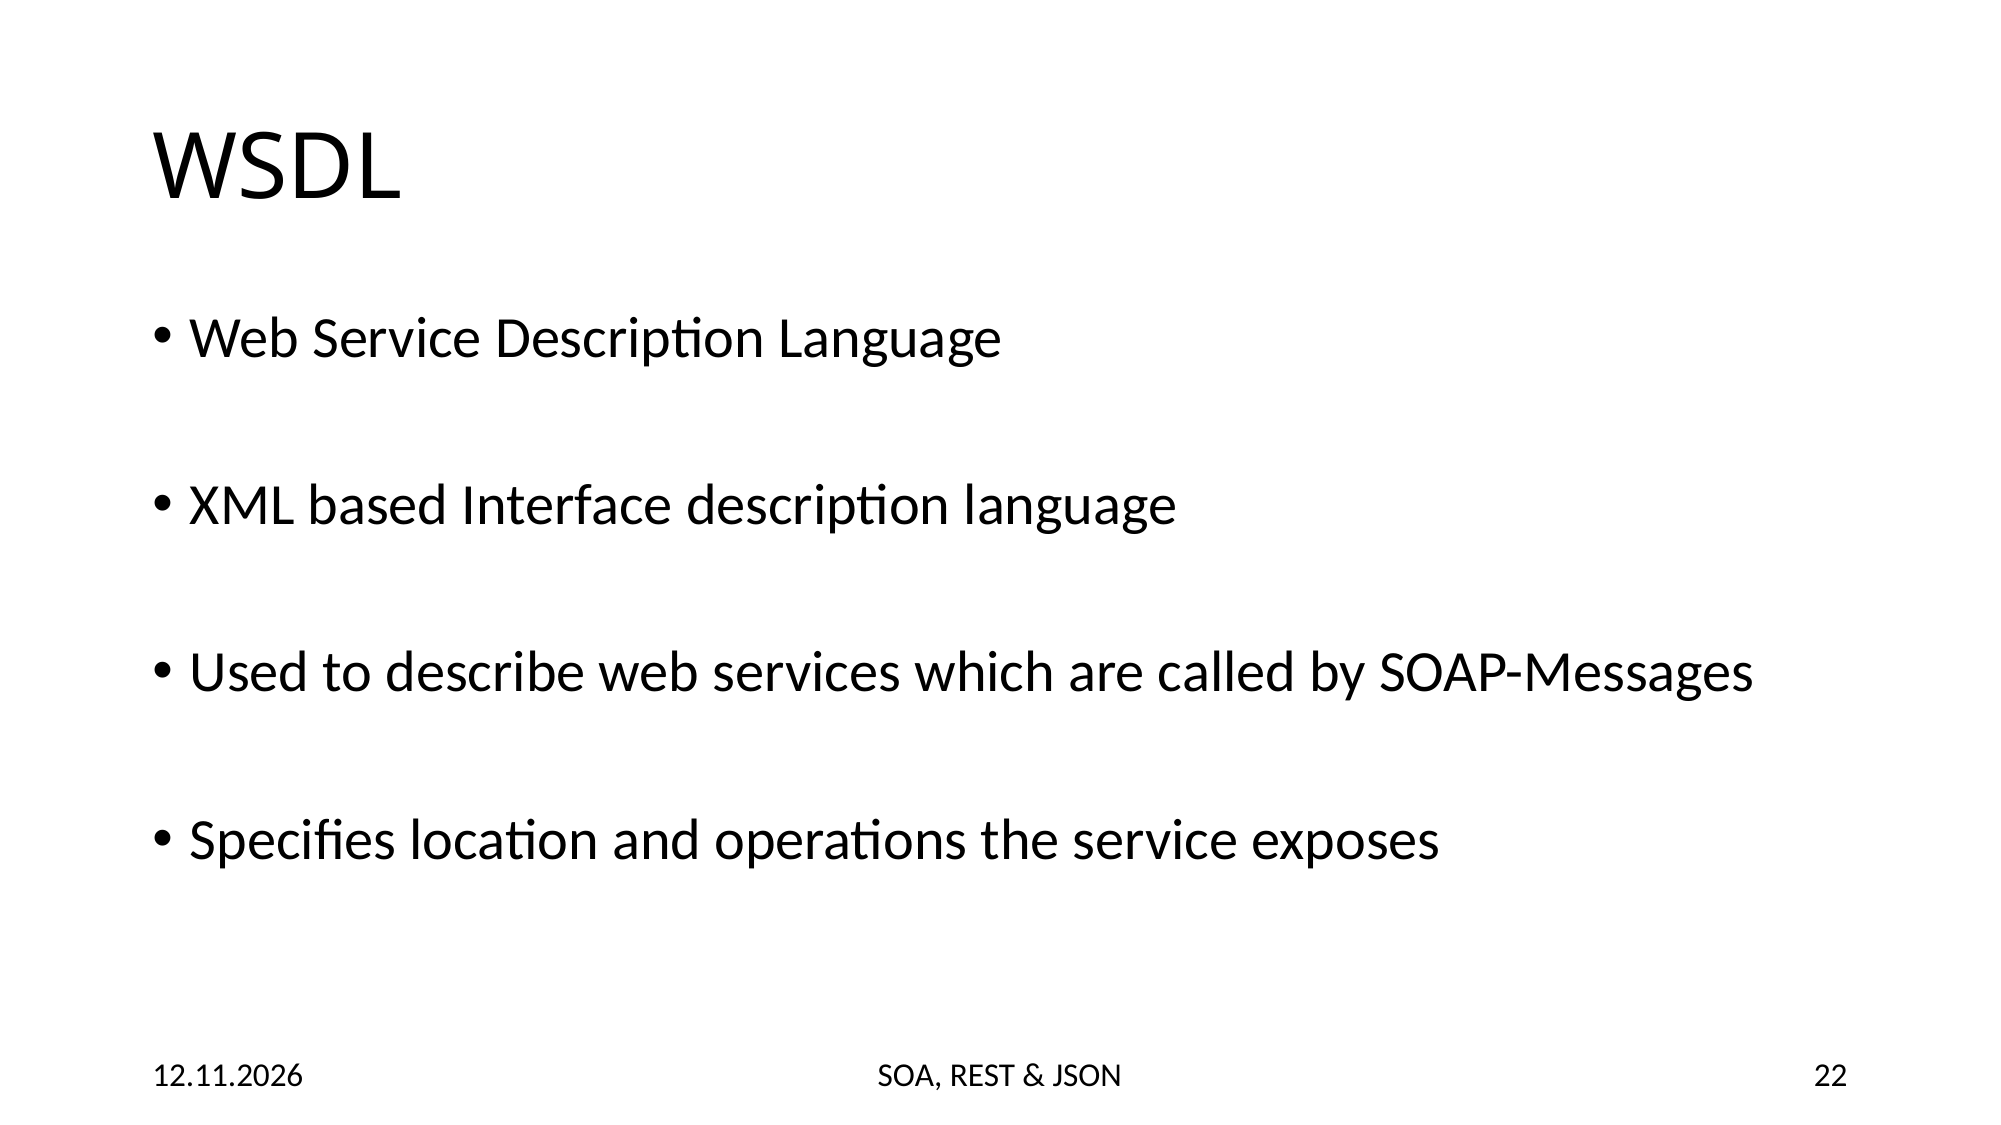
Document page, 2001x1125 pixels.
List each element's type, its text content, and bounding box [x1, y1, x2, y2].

title WSDL [137, 59, 1863, 278]
slide_number 22 [1412, 1042, 1863, 1103]
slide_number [137, 1042, 588, 1103]
footer SOA, REST & JSON [662, 1042, 1338, 1103]
list Web Service Description Language XML based Interface description language Used to describe web services which are called by SOAP-Messages Specifies location and operations the service exposes [137, 299, 1863, 1014]
